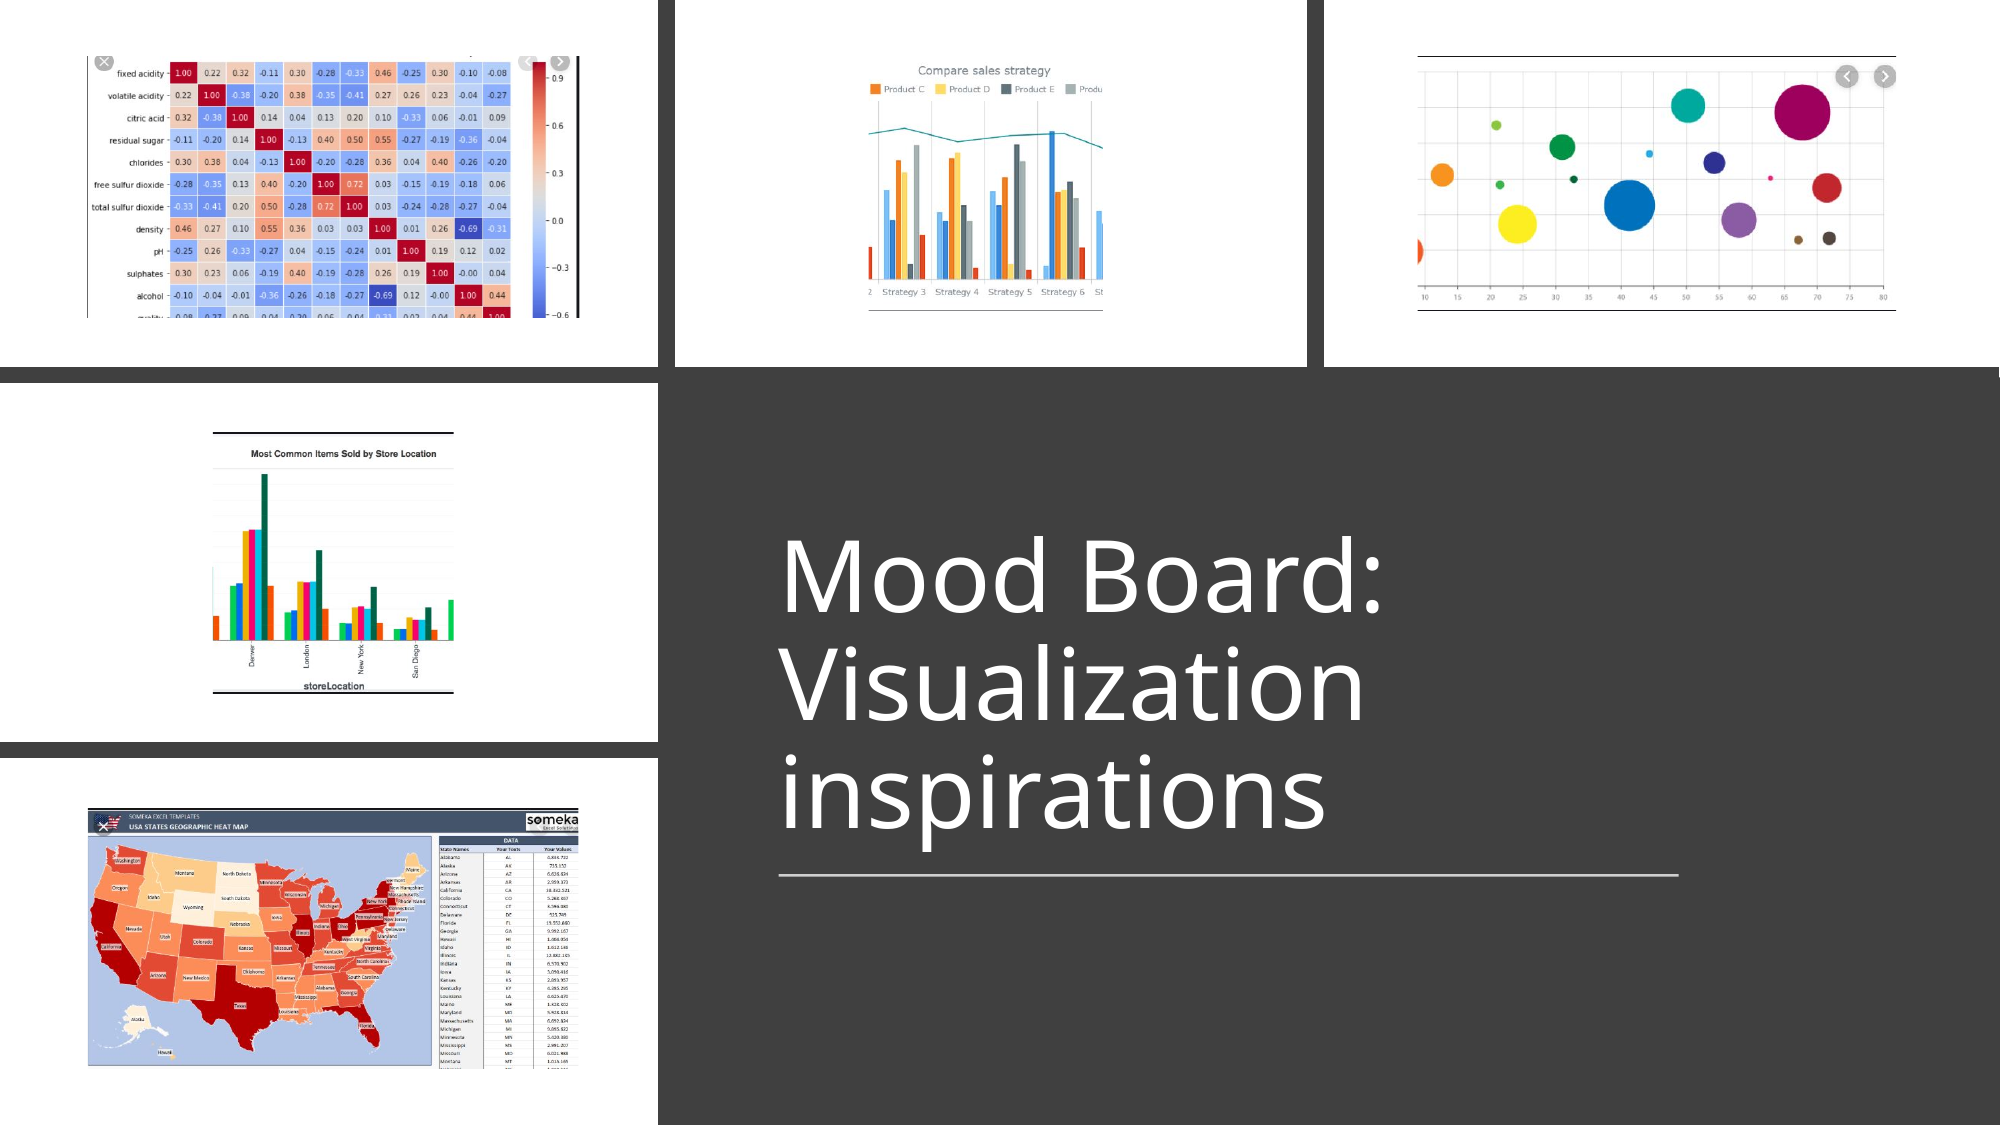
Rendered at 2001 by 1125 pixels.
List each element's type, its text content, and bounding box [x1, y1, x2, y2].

text_box [675, 383, 2000, 1125]
picture [87, 56, 580, 318]
picture [868, 56, 1103, 311]
picture [212, 432, 454, 694]
picture [87, 808, 579, 1069]
picture [1417, 56, 1897, 311]
title Mood Board: Visualization inspirations [763, 478, 1825, 858]
